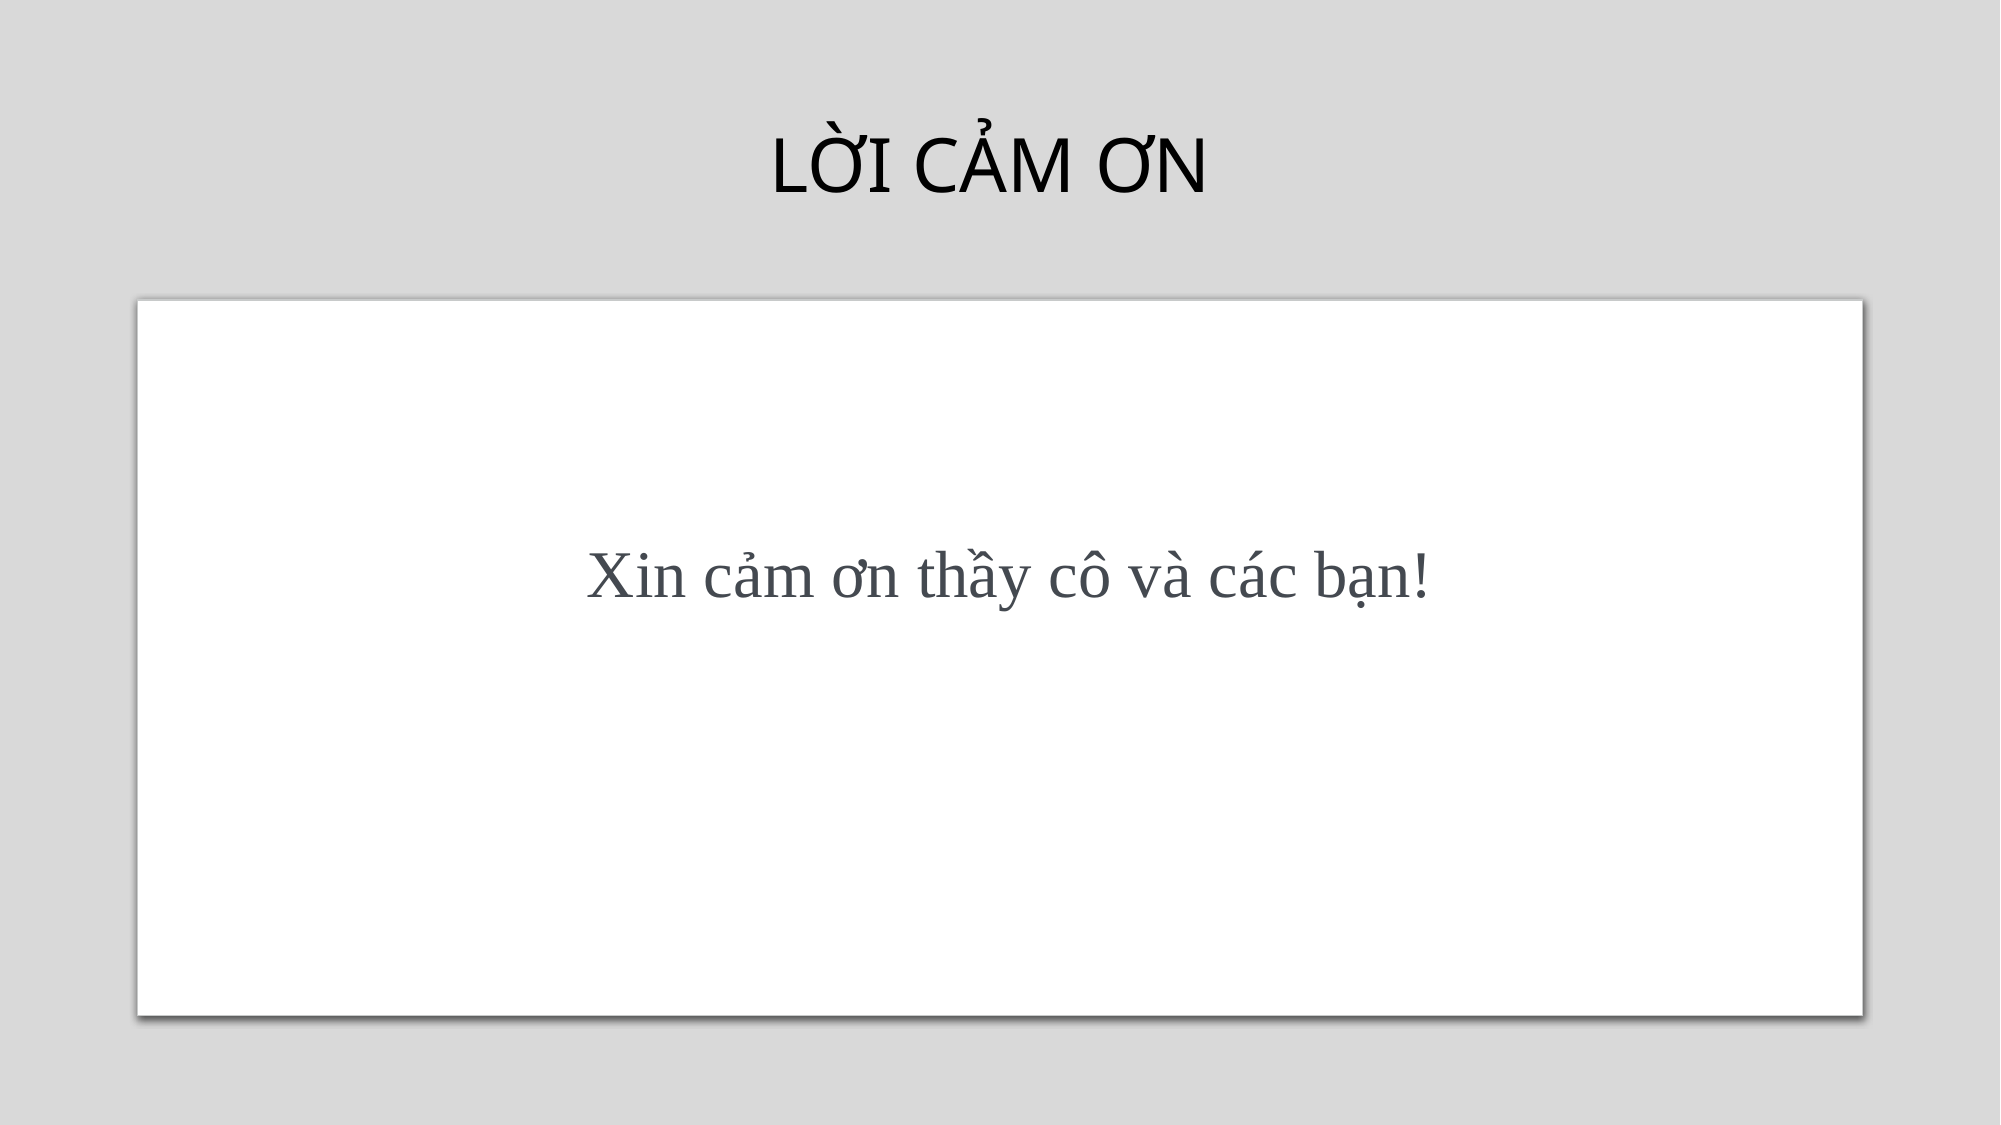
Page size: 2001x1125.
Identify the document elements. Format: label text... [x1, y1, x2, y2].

text_box [0, 0, 2000, 1125]
title LỜI CẢM ƠN [137, 59, 1863, 278]
text_box [136, 299, 1863, 1017]
text_box Xin cảm ơn thầy cô và các bạn! [234, 431, 1788, 873]
